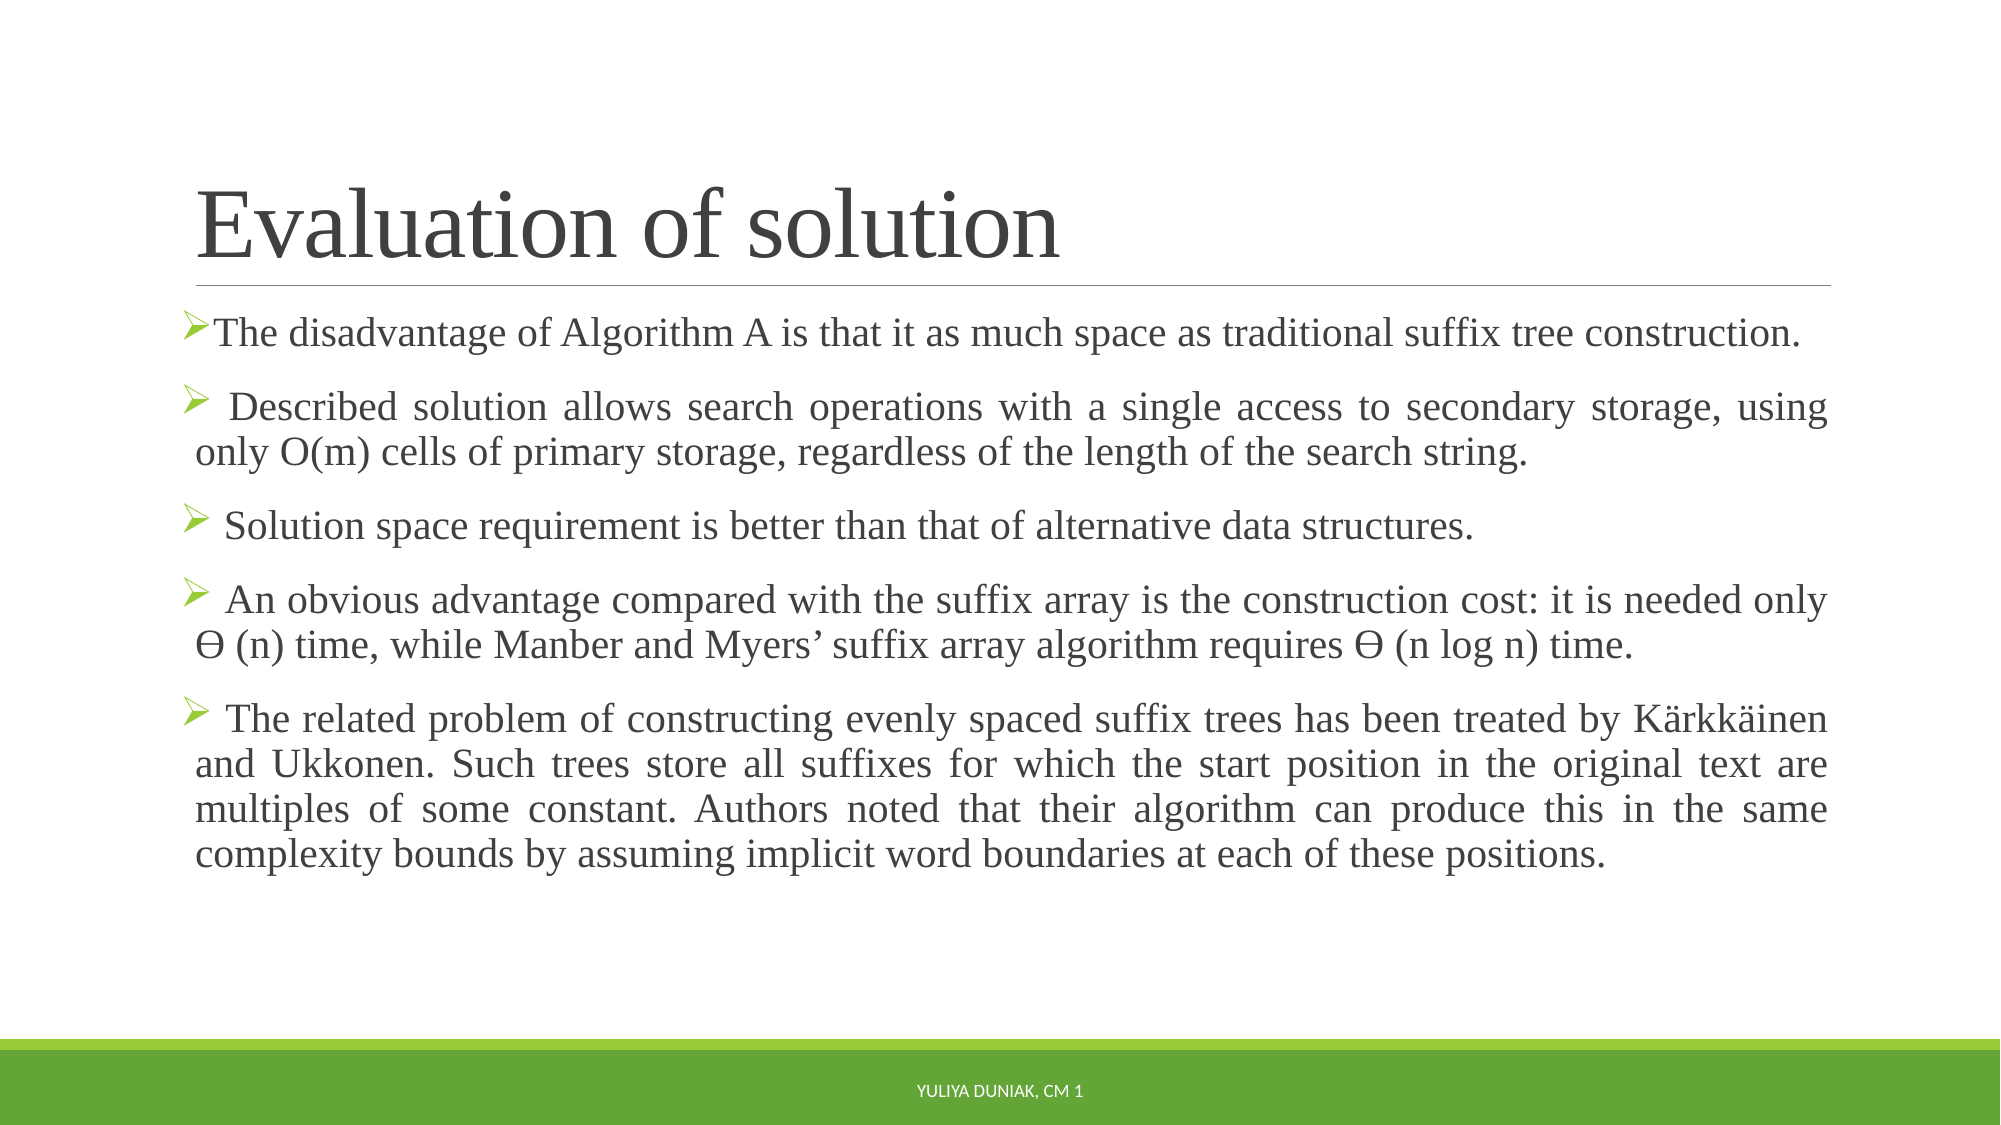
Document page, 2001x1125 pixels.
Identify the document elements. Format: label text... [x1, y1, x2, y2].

title Evaluation of solution [180, 47, 1830, 285]
footer Yuliya Duniak, CM 1 [604, 1059, 1396, 1120]
list The disadvantage of Algorithm A is that it as much space as traditional suffix tree construction. Described solution allows search operations with a single access to secondary storage, using only O(m) cells of primary storage, regardless of the length of the search string. Solution space requirement is better than that of alternative data structures. An obvious advantage compared with the suffix array is the construction cost: it is needed only Ɵ (n) time, while Manber and Myers’ suffix array algorithm requires Ɵ (n log n) time. The related problem of constructing evenly spaced suffix trees has been treated by Kärkkäinen and Ukkonen. Such trees store all suffixes for which the start position in the original text are multiples of some constant. Authors noted that their algorithm can produce this in the same complexity bounds by assuming implicit word boundaries at each of these positions. [180, 302, 1830, 963]
